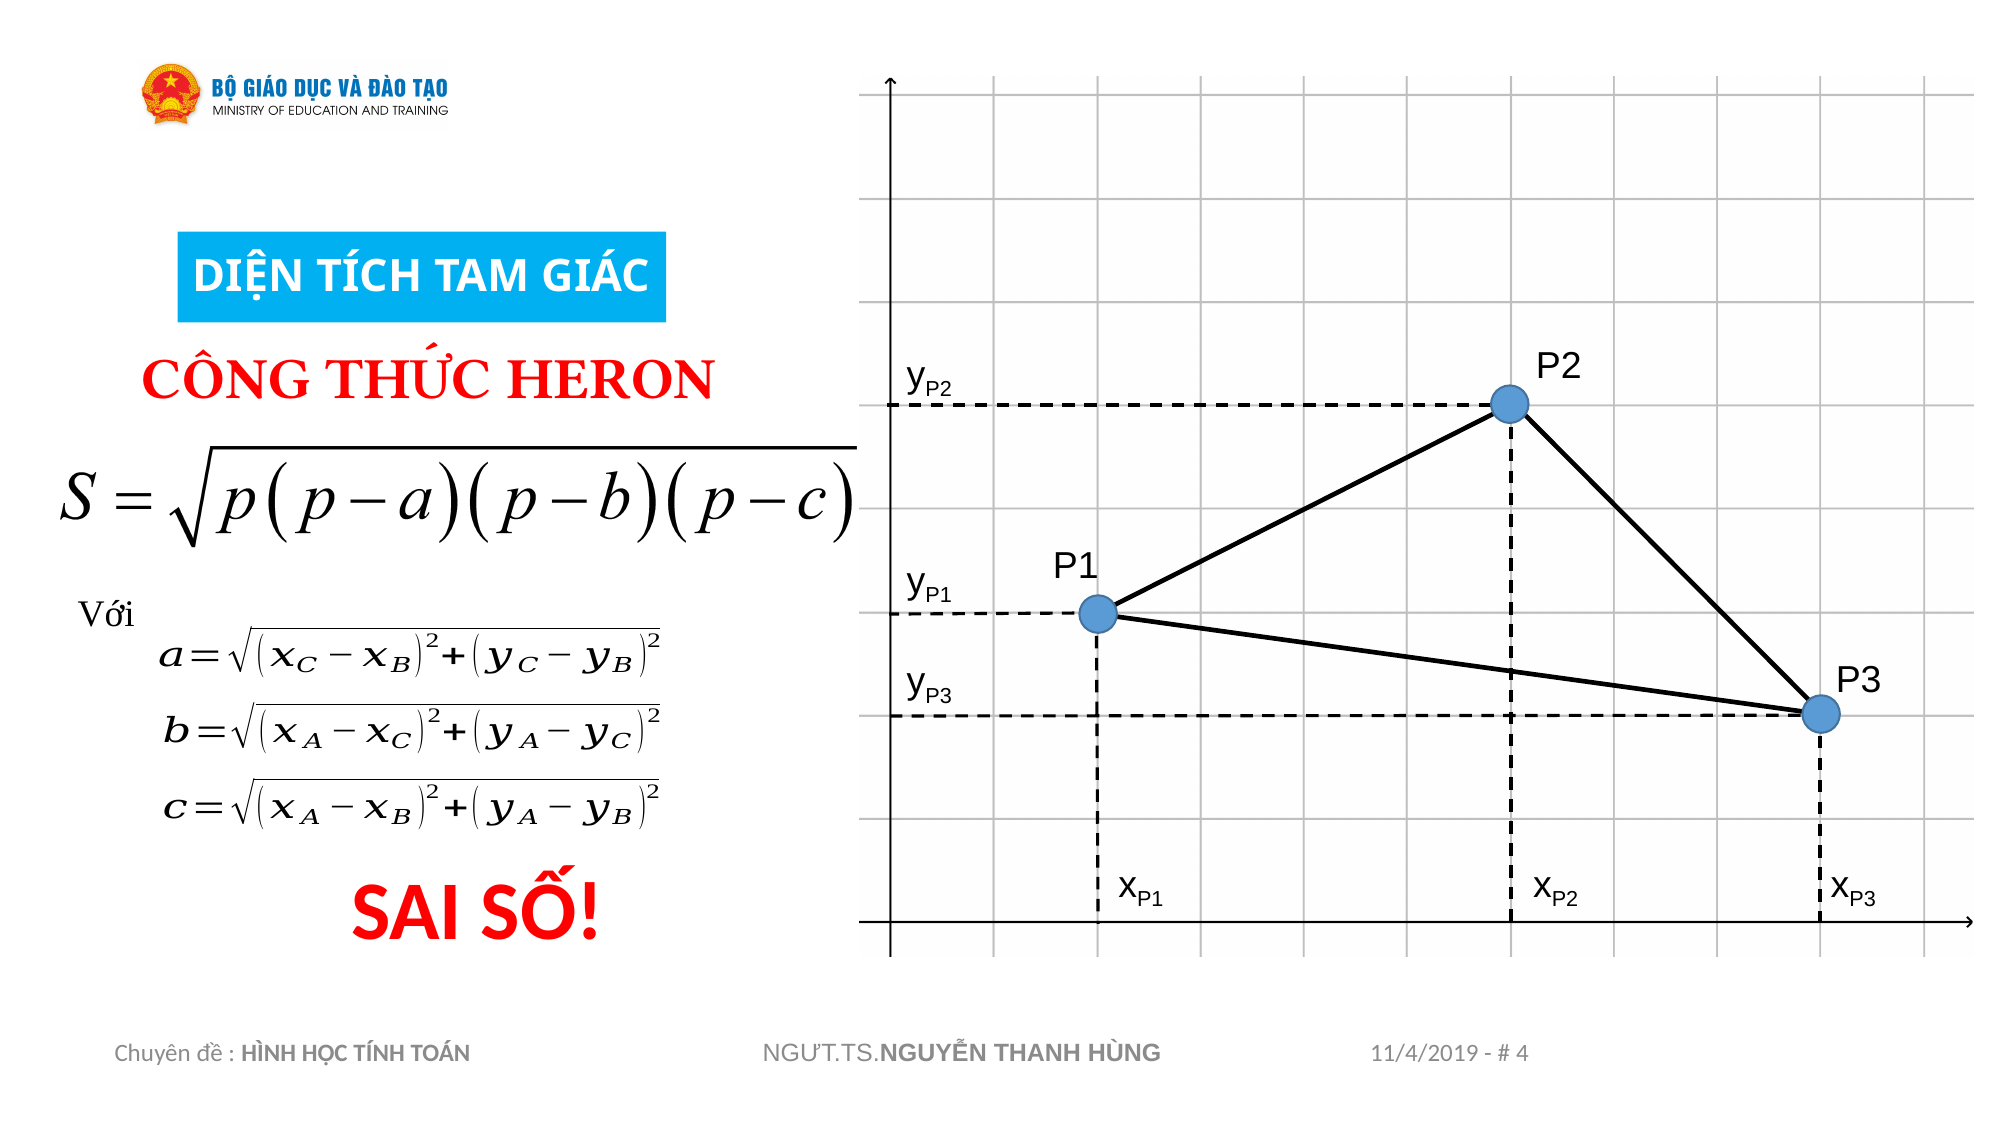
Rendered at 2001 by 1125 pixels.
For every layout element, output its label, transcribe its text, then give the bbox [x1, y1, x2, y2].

text_box CÔNG THỨC HERON [126, 332, 732, 418]
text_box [48, 433, 859, 833]
picture [137, 59, 448, 131]
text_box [859, 76, 1974, 957]
title DIỆN TÍCH TAM GIÁC [177, 231, 667, 323]
text_box SAI SỐ! [336, 848, 752, 964]
